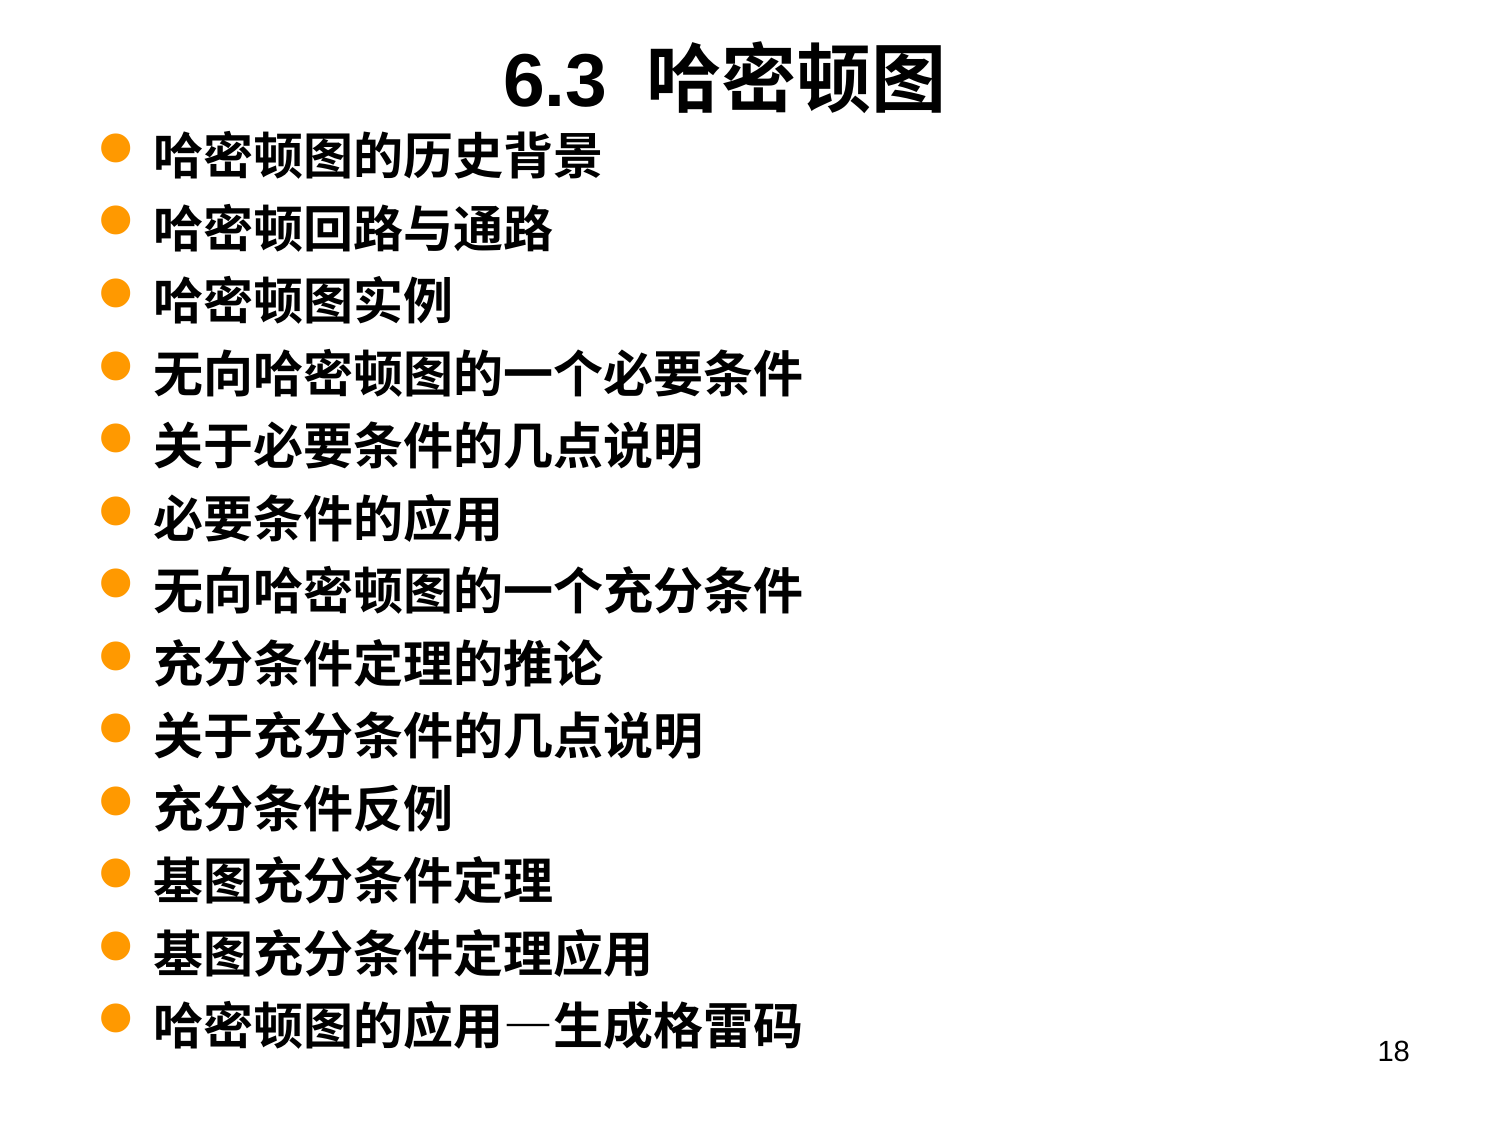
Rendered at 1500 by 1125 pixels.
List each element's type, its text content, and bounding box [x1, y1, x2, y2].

list 哈密顿图的历史背景 哈密顿回路与通路 哈密顿图实例 无向哈密顿图的一个必要条件 关于必要条件的几点说明 必要条件的应用 无向哈密顿图的一个充分条件 充分条件定理的推论 关于充分条件的几点说明 充分条件反例 基图充分条件定理 基图充分条件定理应用 哈密顿图的应用—生成格雷码 [81, 116, 1360, 1067]
title 6.3 哈密顿图 [175, 42, 1274, 112]
slide_number 18 [1074, 1024, 1426, 1103]
